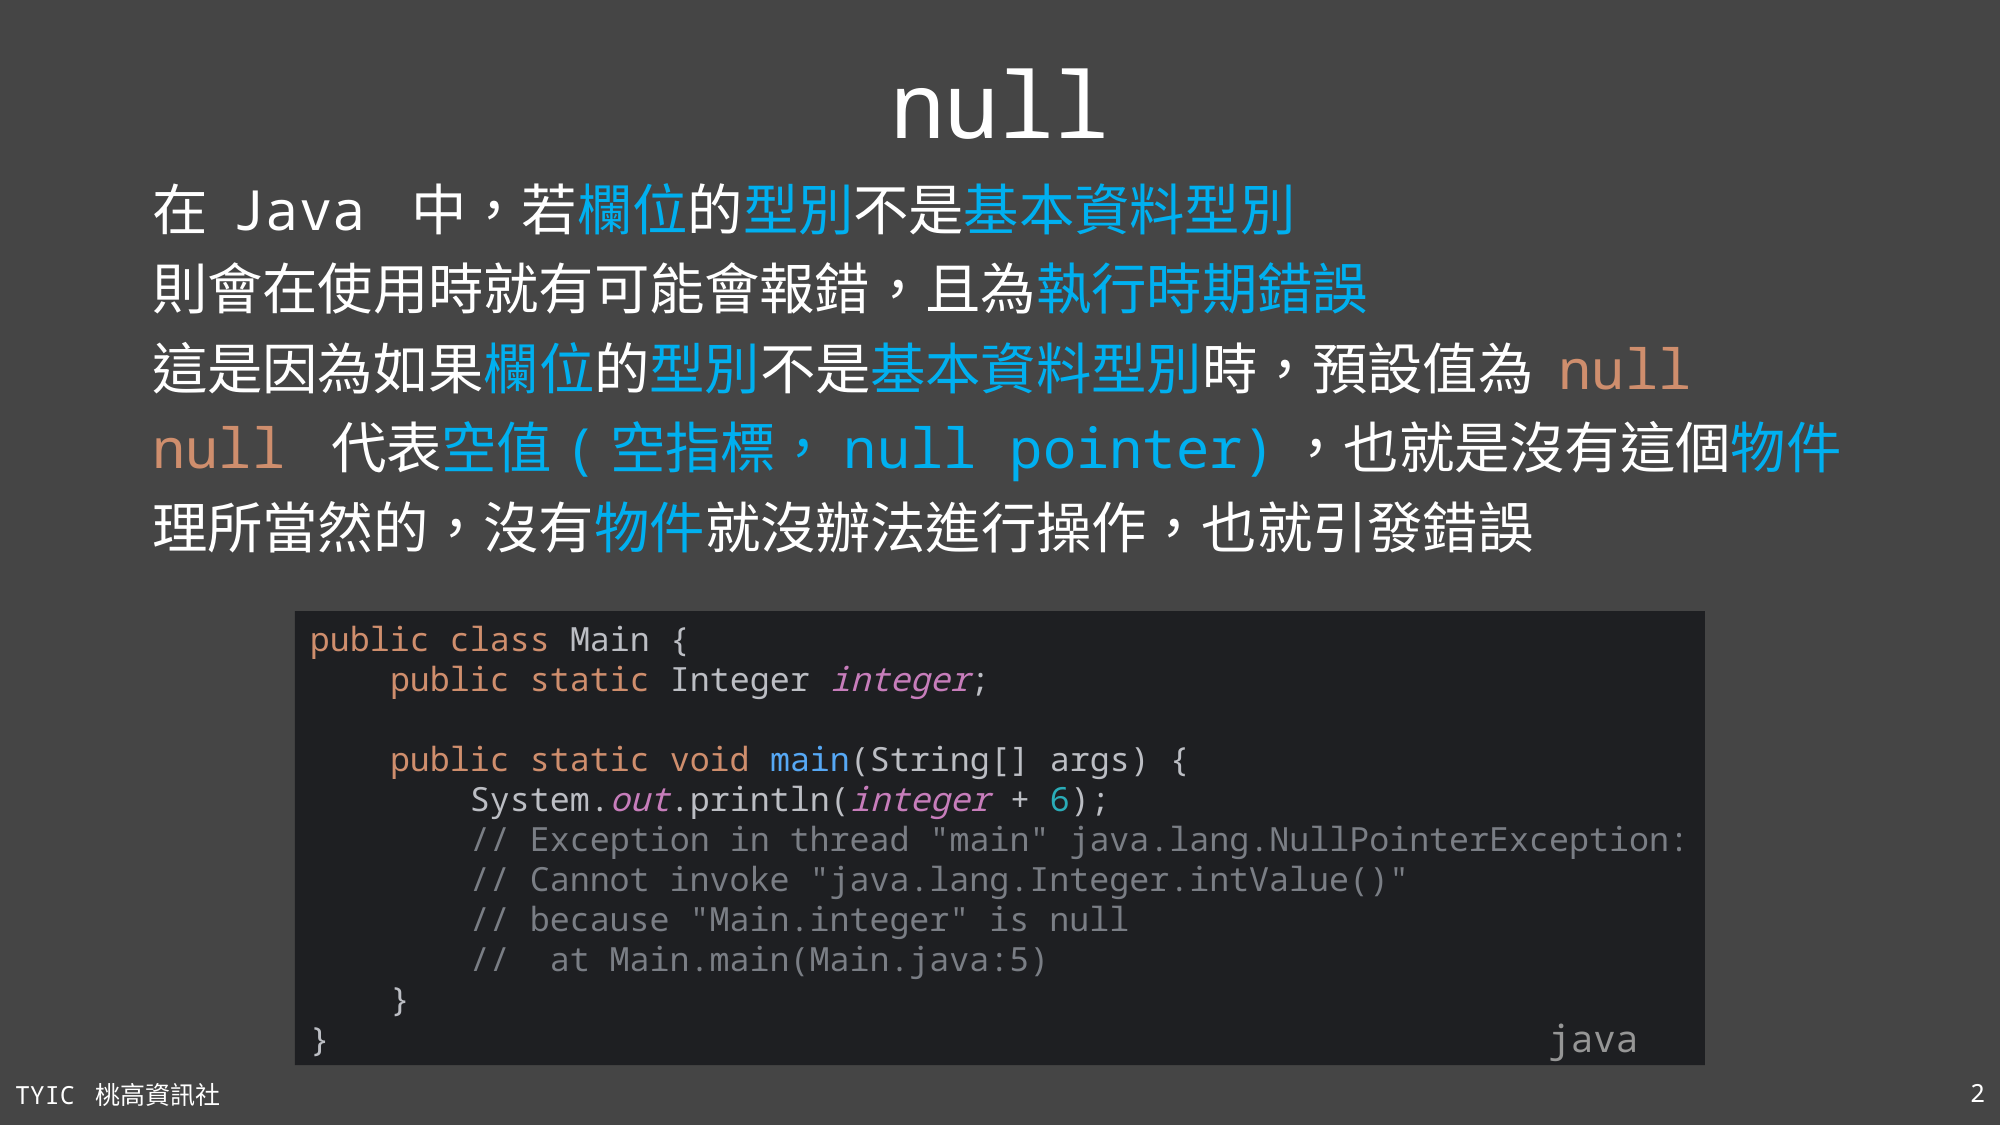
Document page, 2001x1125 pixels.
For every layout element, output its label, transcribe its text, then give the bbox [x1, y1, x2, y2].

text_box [349, 608, 1651, 1068]
list 在 Java 中，若欄位的型別不是基本資料型別 則會在使用時就有可能會報錯，且為執行時期錯誤 這是因為如果欄位的型別不是基本資料型別時，預設值為 null null 代表空值(空指標，null pointer)，也就是沒有這個物件 理所當然的，沒有物件就沒辦法進行操作，也就引發錯誤 [137, 175, 1863, 590]
title null [137, 0, 1863, 175]
